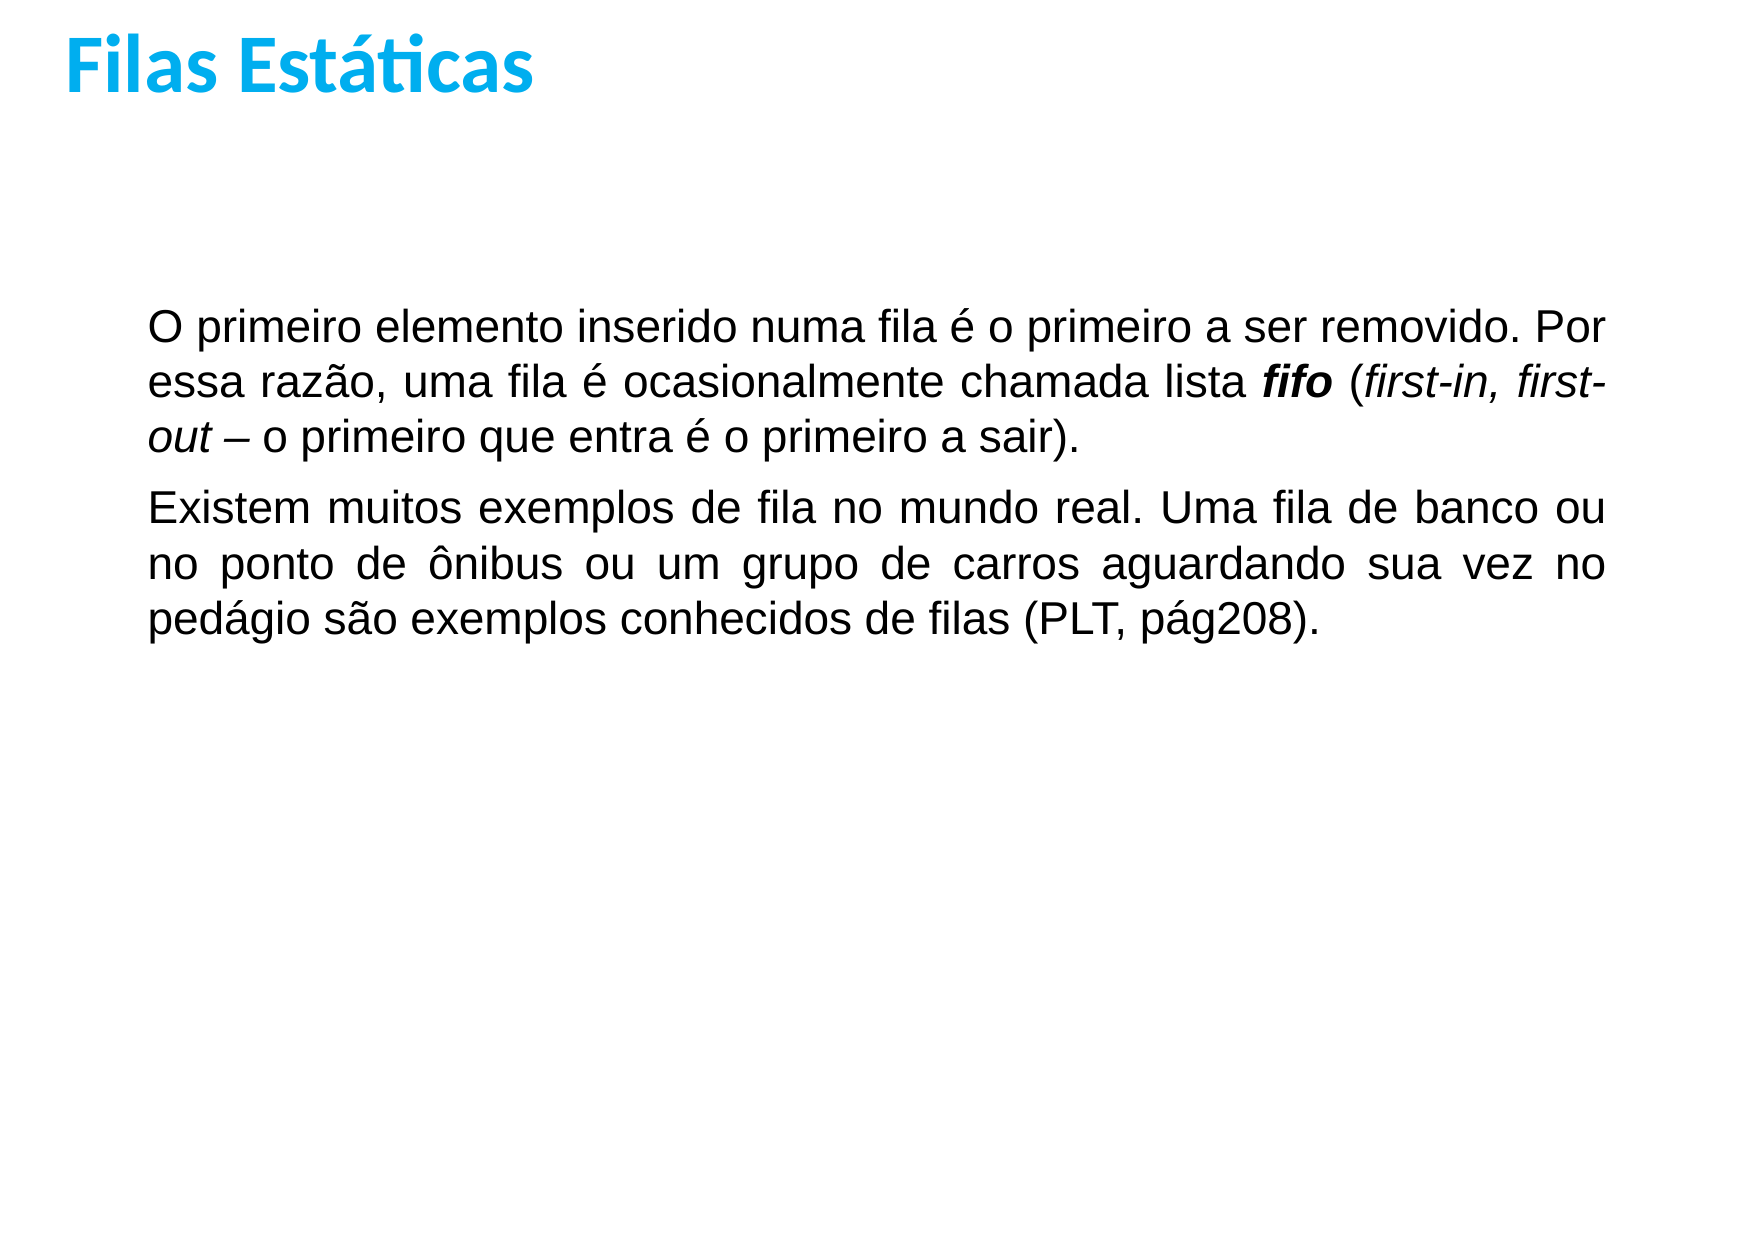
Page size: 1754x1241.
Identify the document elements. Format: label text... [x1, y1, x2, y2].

text_box Filas Estáticas [50, 1, 1608, 118]
text_box O primeiro elemento inserido numa fila é o primeiro a ser removido. Por essa razão, uma fila é ocasionalmente chamada lista fifo (first-in, first-out – o primeiro que entra é o primeiro a sair). Existem muitos exemplos de fila no mundo real. Uma fila de banco ou no ponto de ônibus ou um grupo de carros aguardando sua vez no pedágio são exemplos conhecidos de filas (PLT, pág208). [132, 289, 1621, 1108]
